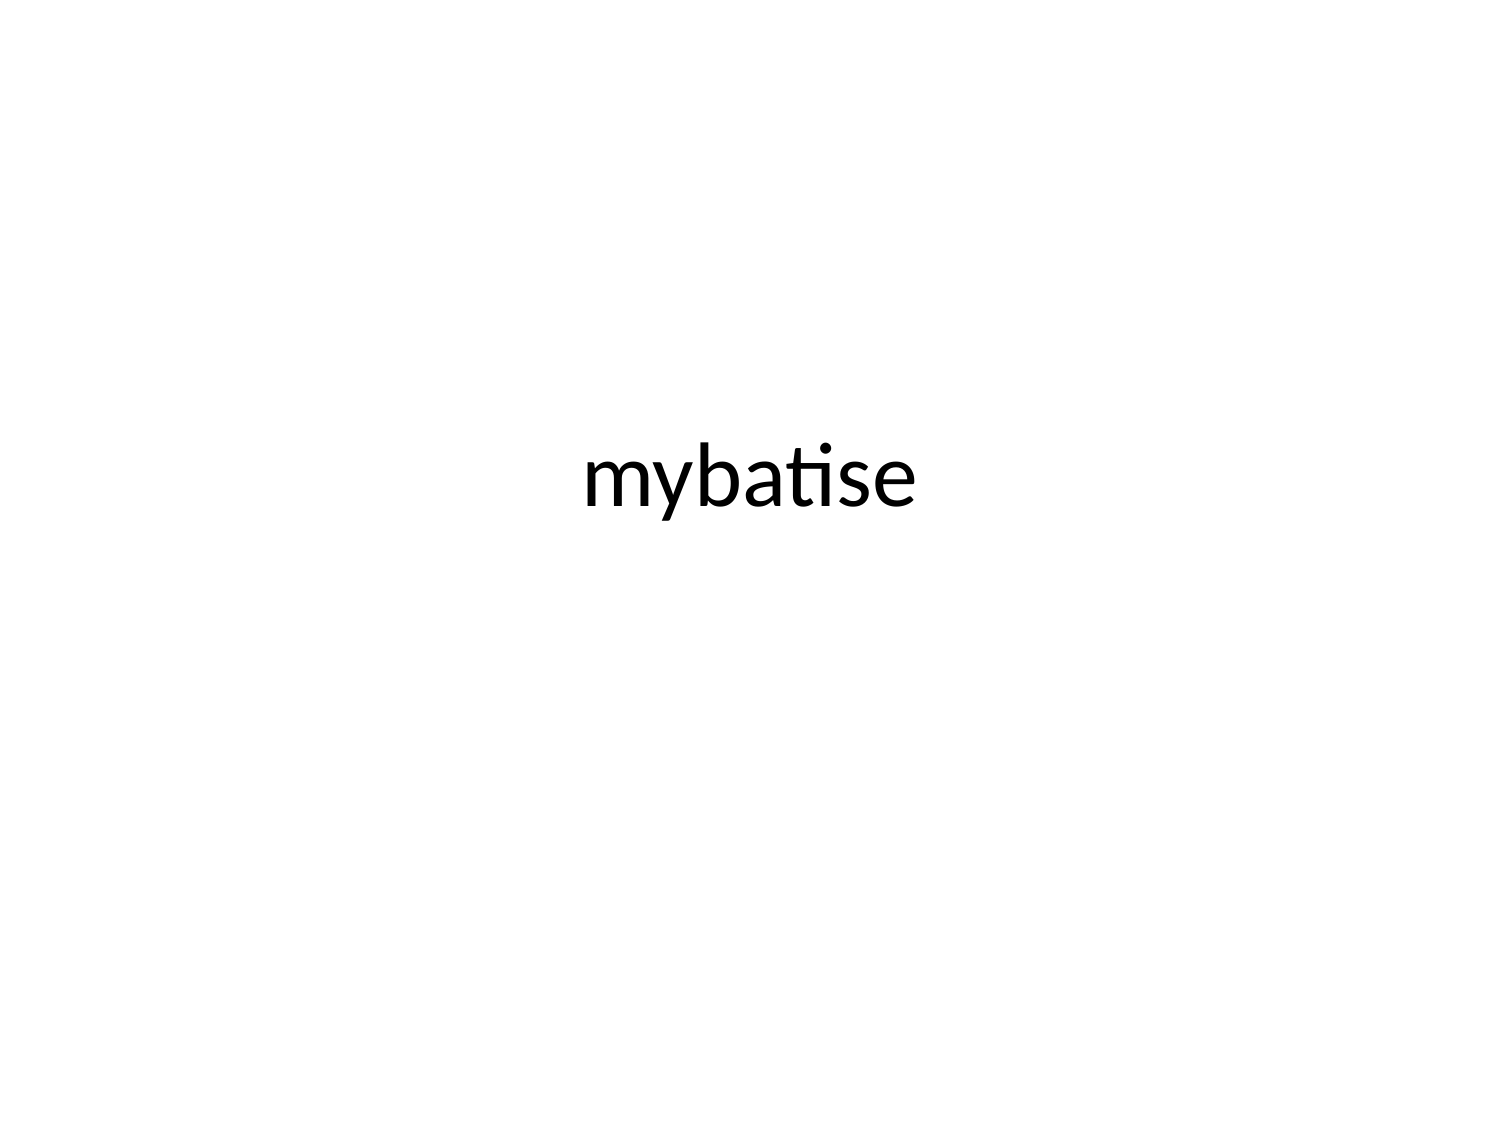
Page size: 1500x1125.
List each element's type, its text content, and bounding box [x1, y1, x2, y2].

title mybatise [112, 349, 1388, 591]
